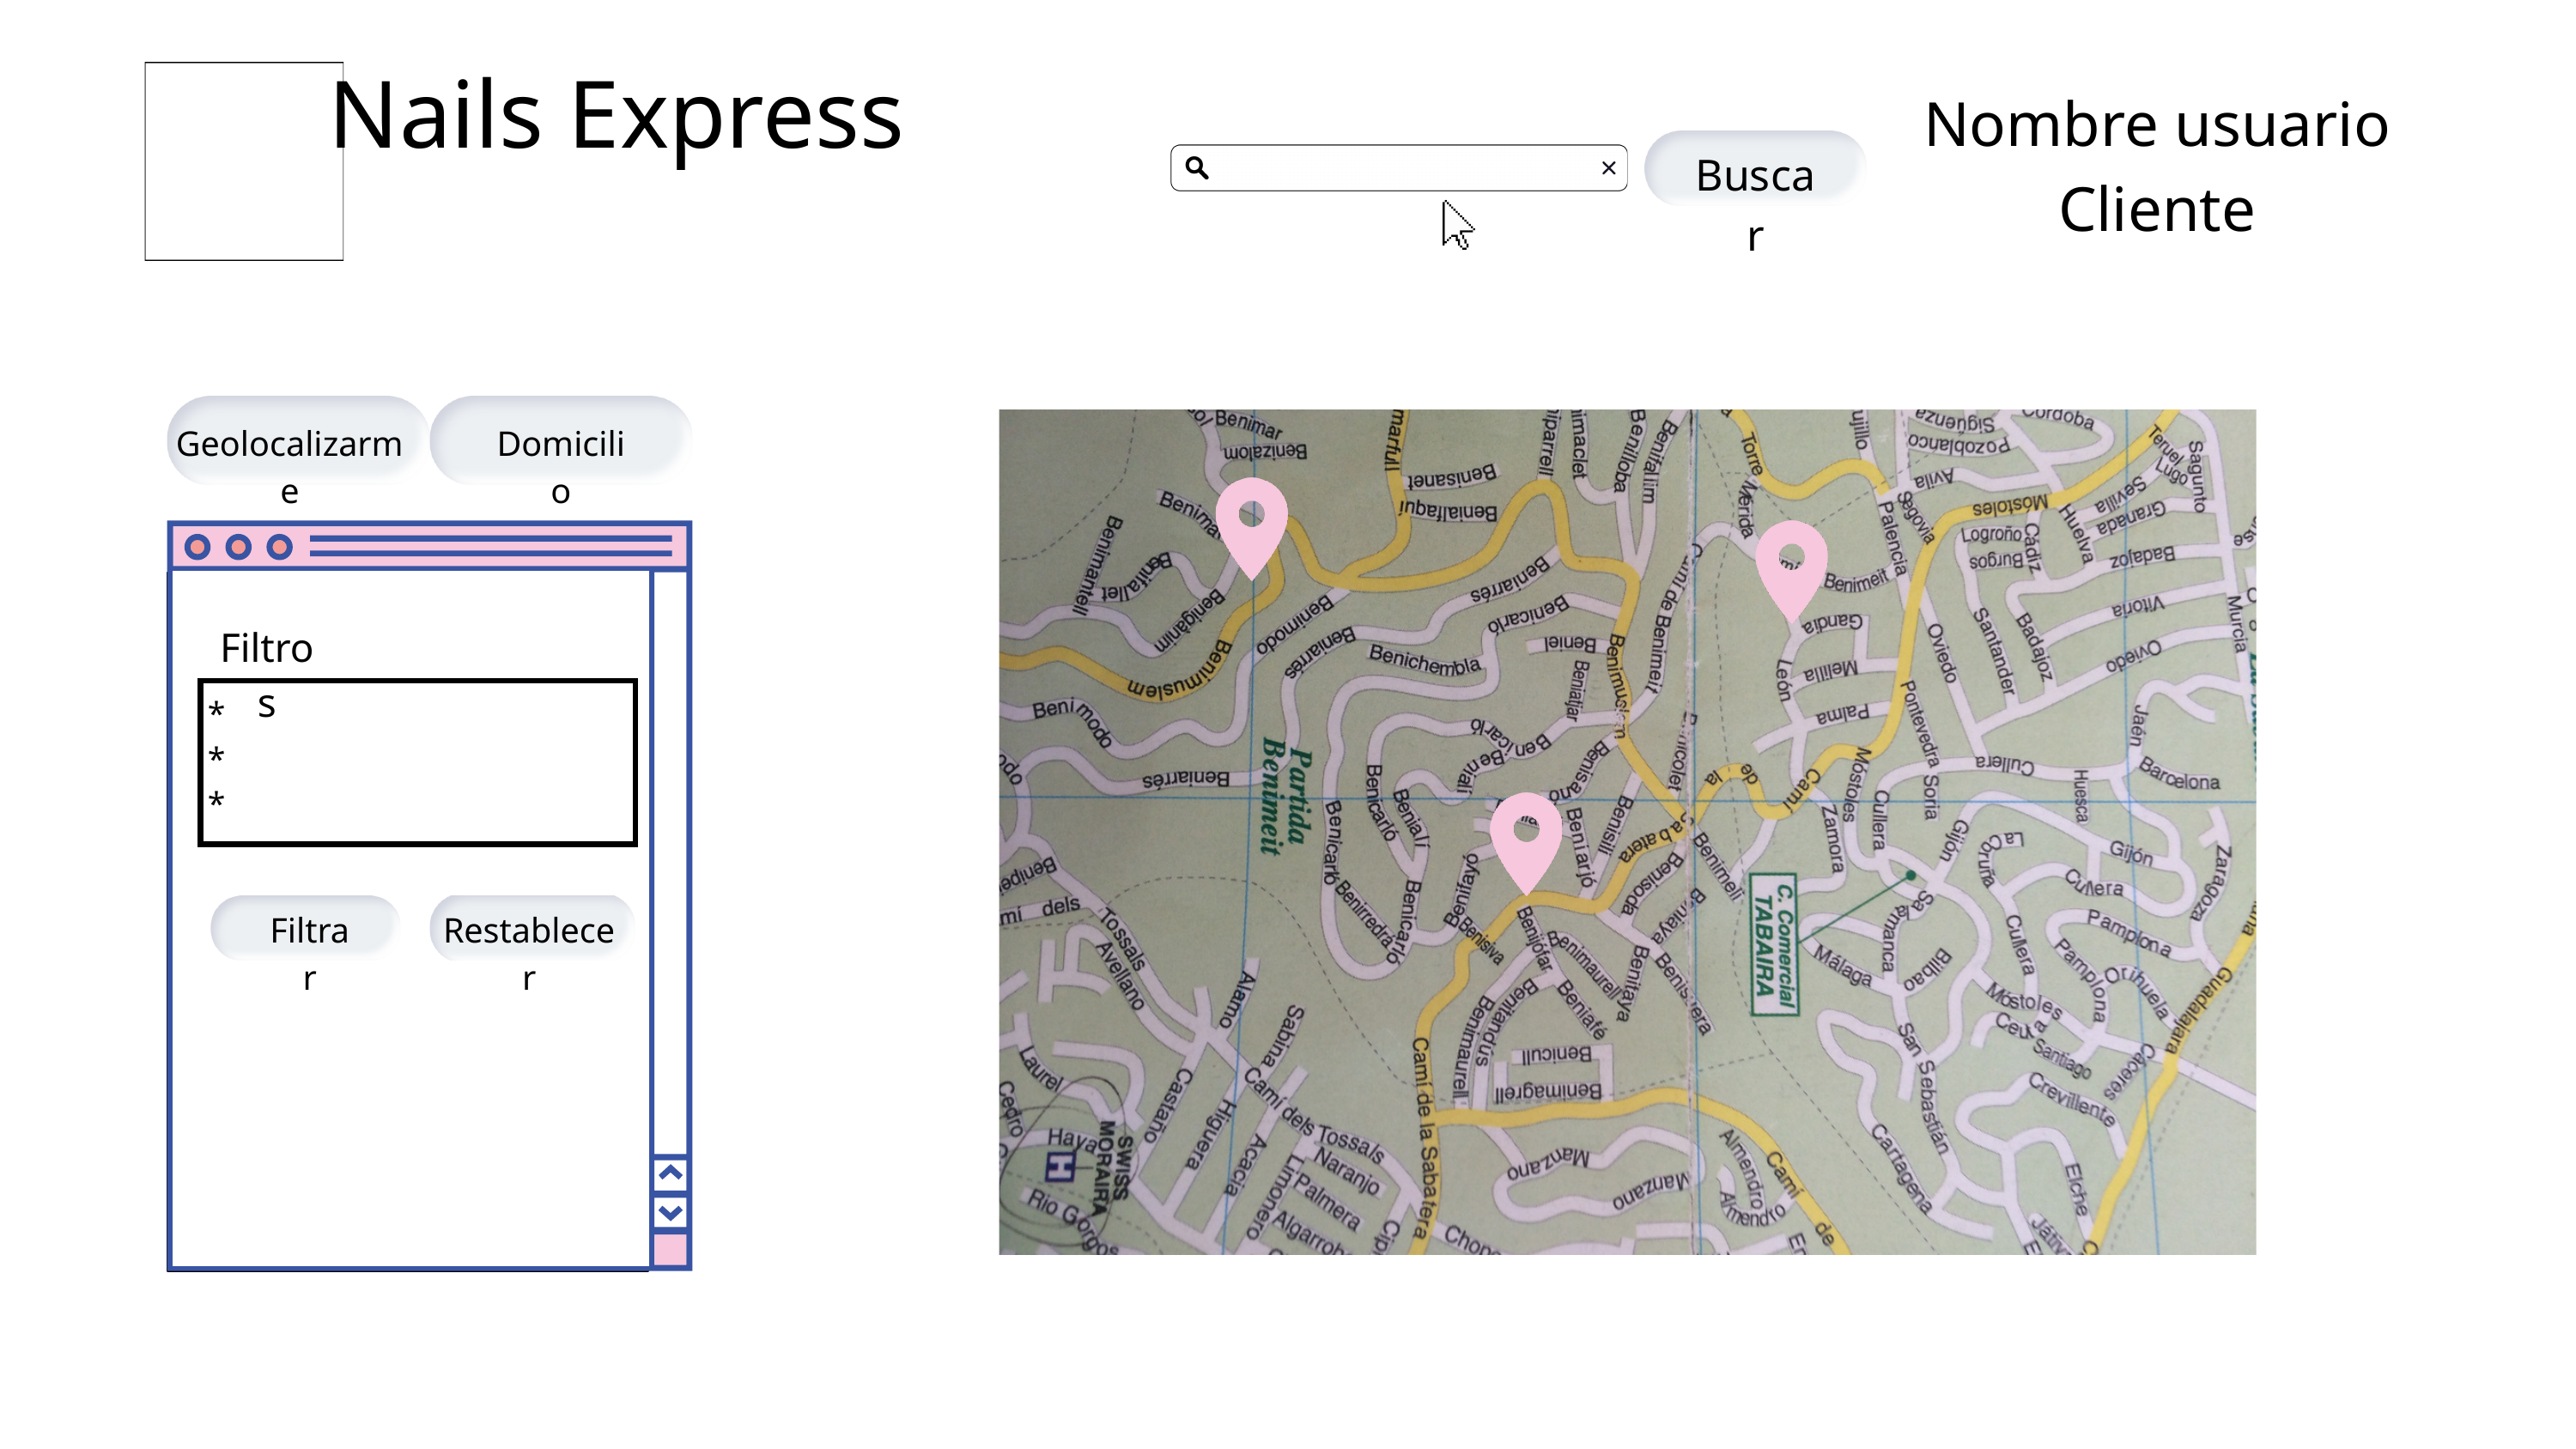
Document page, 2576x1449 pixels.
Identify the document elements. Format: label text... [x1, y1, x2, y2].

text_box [167, 520, 693, 1271]
text_box [1477, 144, 1628, 191]
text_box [200, 680, 635, 845]
text_box Nails Express [309, 36, 923, 167]
text_box [999, 409, 2257, 1255]
text_box [1755, 520, 1828, 624]
text_box [167, 396, 429, 486]
text_box Nombre usuario Cliente [1883, 73, 2432, 244]
text_box [1215, 477, 1289, 581]
text_box [1490, 792, 1563, 896]
text_box [1170, 144, 1370, 191]
text_box [429, 396, 693, 486]
picture [1375, 140, 1475, 251]
text_box Geolocalizarme [167, 415, 413, 511]
text_box [1644, 130, 1867, 206]
text_box [144, 62, 344, 261]
text_box Domicilio [487, 415, 635, 511]
text_box Buscar [1686, 139, 1824, 260]
